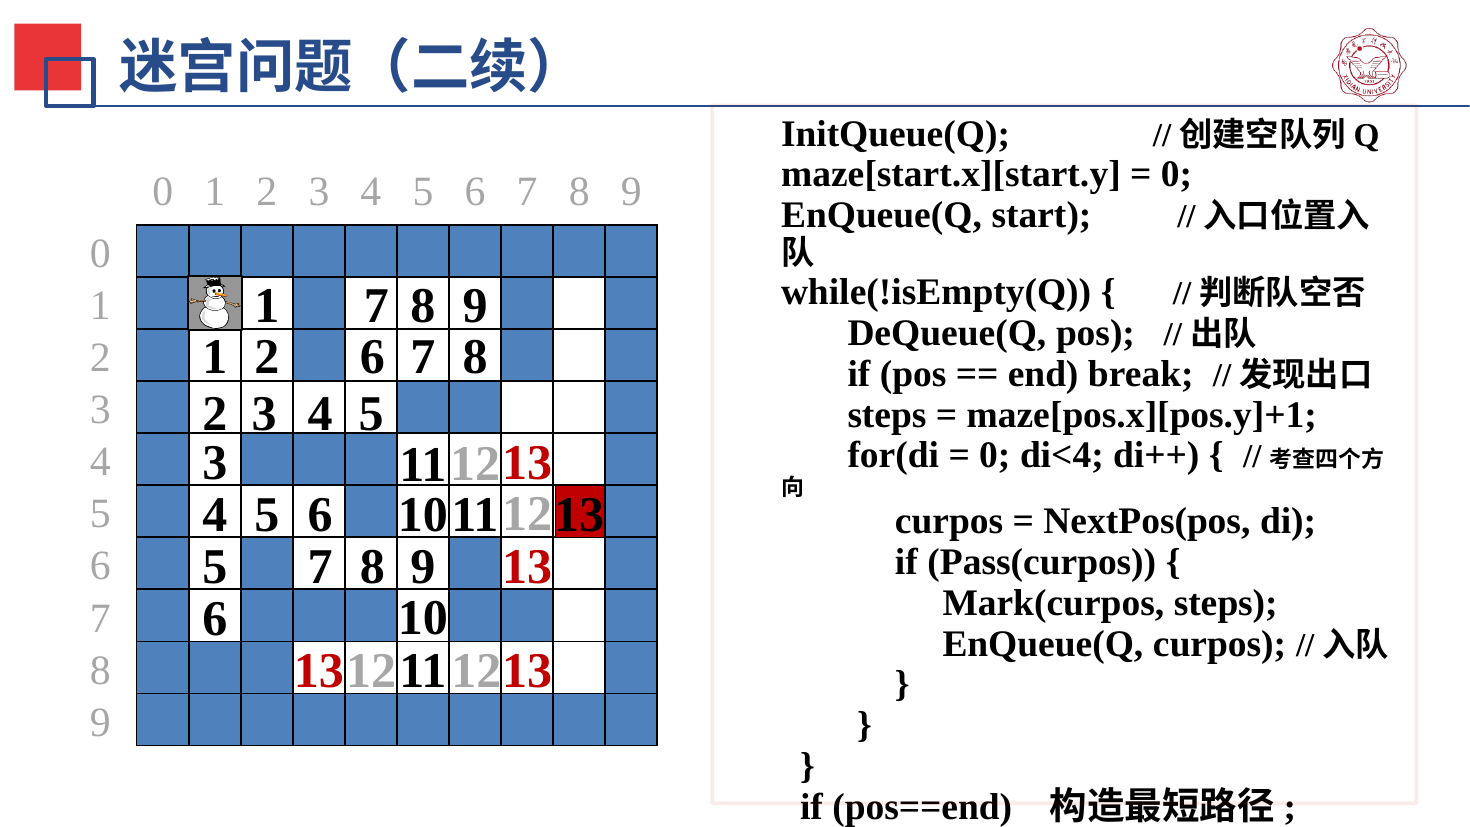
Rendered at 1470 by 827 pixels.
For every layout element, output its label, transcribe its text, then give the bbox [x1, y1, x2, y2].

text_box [711, 105, 1417, 817]
text_box 迷宫问题（二续） [108, 23, 1145, 105]
text_box [12, 21, 83, 92]
text_box [44, 57, 96, 108]
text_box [73, 162, 658, 746]
picture [1325, 16, 1421, 105]
